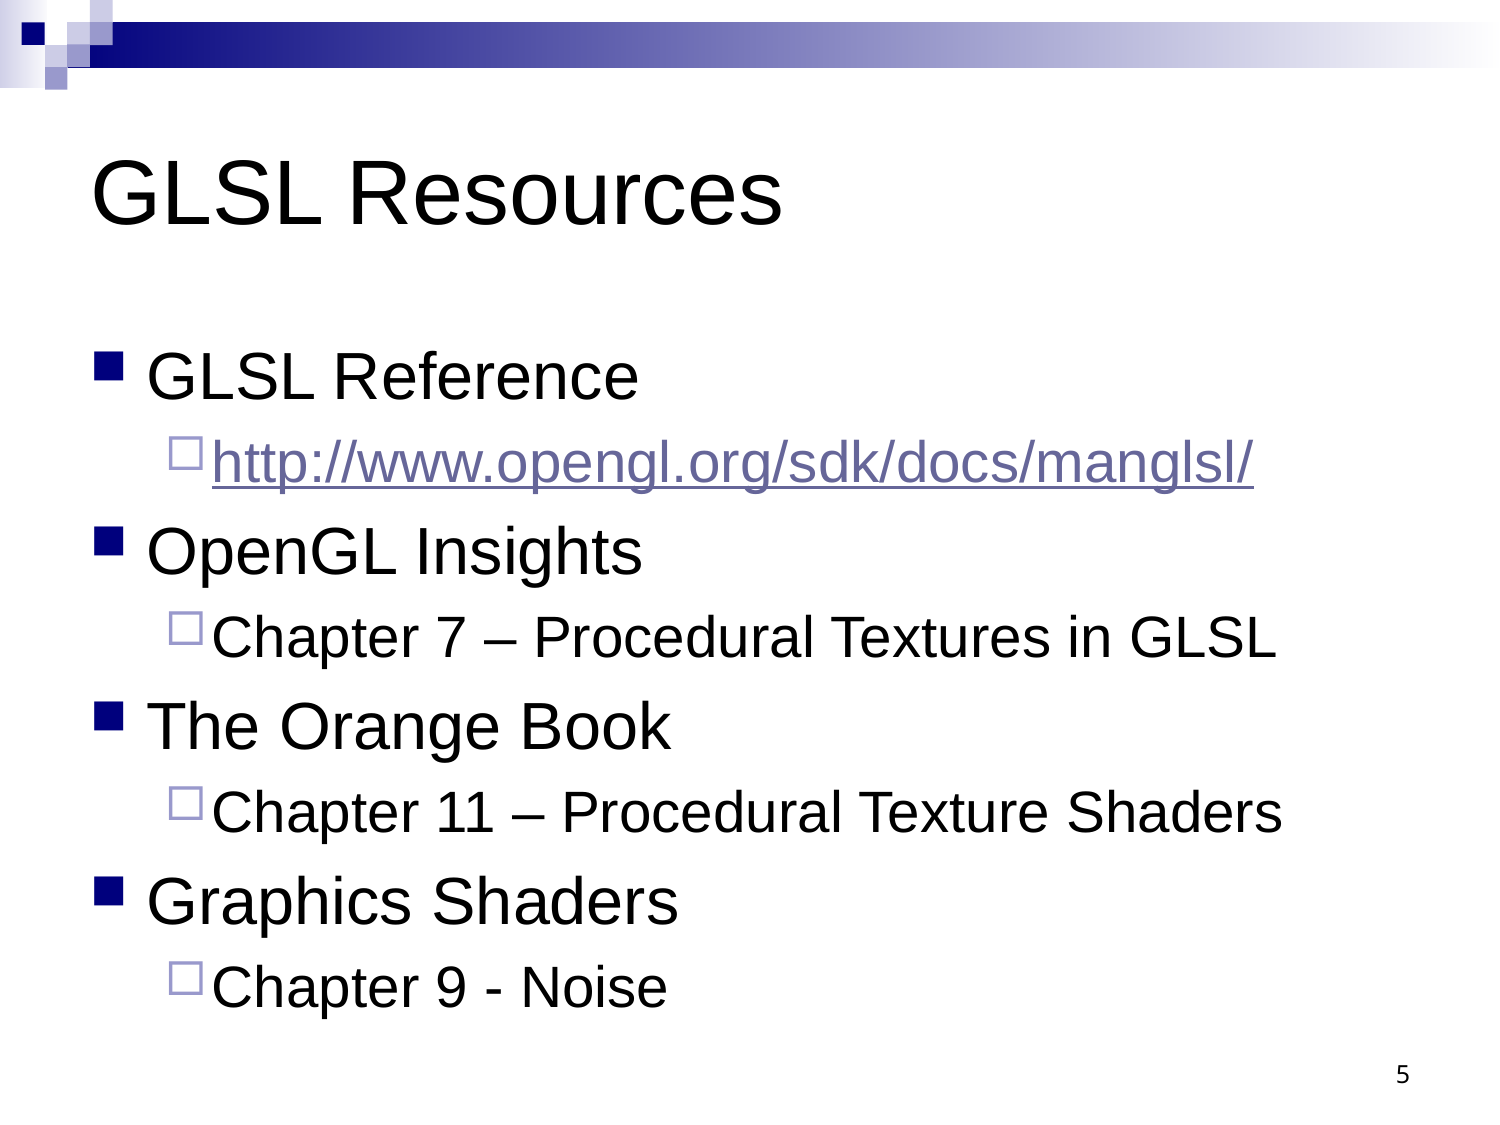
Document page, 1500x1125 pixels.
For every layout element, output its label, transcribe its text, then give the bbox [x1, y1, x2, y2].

title GLSL Resources [75, 75, 1425, 300]
slide_number 5 [1074, 1024, 1426, 1101]
list GLSL Reference http://www.opengl.org/sdk/docs/manglsl/ OpenGL Insights Chapter 7 – Procedural Textures in GLSL The Orange Book Chapter 11 – Procedural Texture Shaders Graphics Shaders Chapter 9 - Noise [75, 324, 1425, 963]
